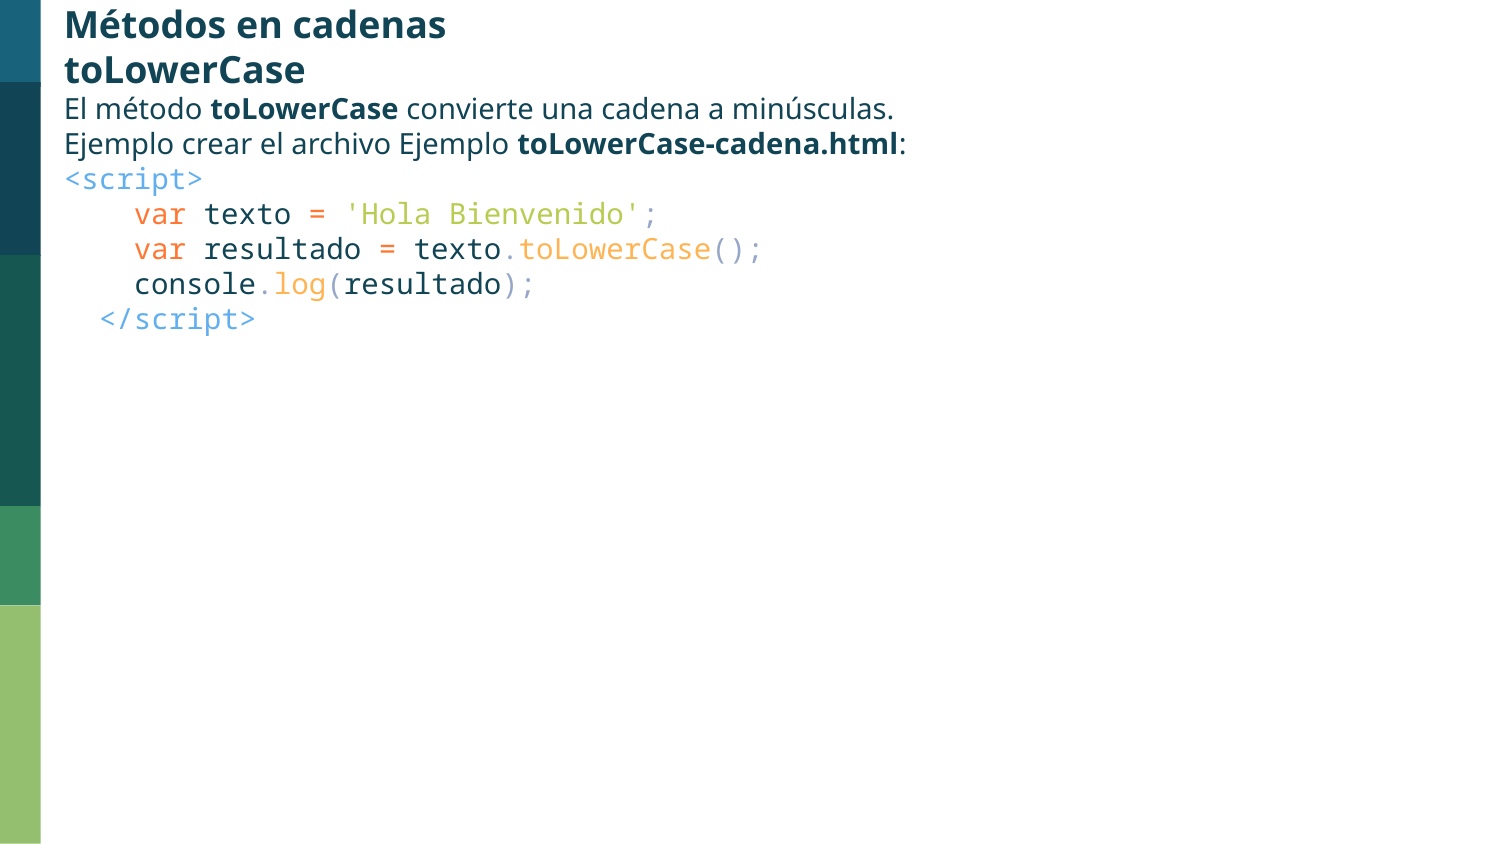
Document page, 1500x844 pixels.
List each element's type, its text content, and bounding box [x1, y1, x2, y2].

text_box Métodos en cadenas toLowerCase [48, 0, 1131, 94]
text_box El método toLowerCase convierte una cadena a minúsculas. Ejemplo crear el archivo Ejemplo toLowerCase-cadena.html: <script> var texto = 'Hola Bienvenido'; var resultado = texto.toLowerCase(); console.log(resultado); </script> [48, 75, 1480, 815]
